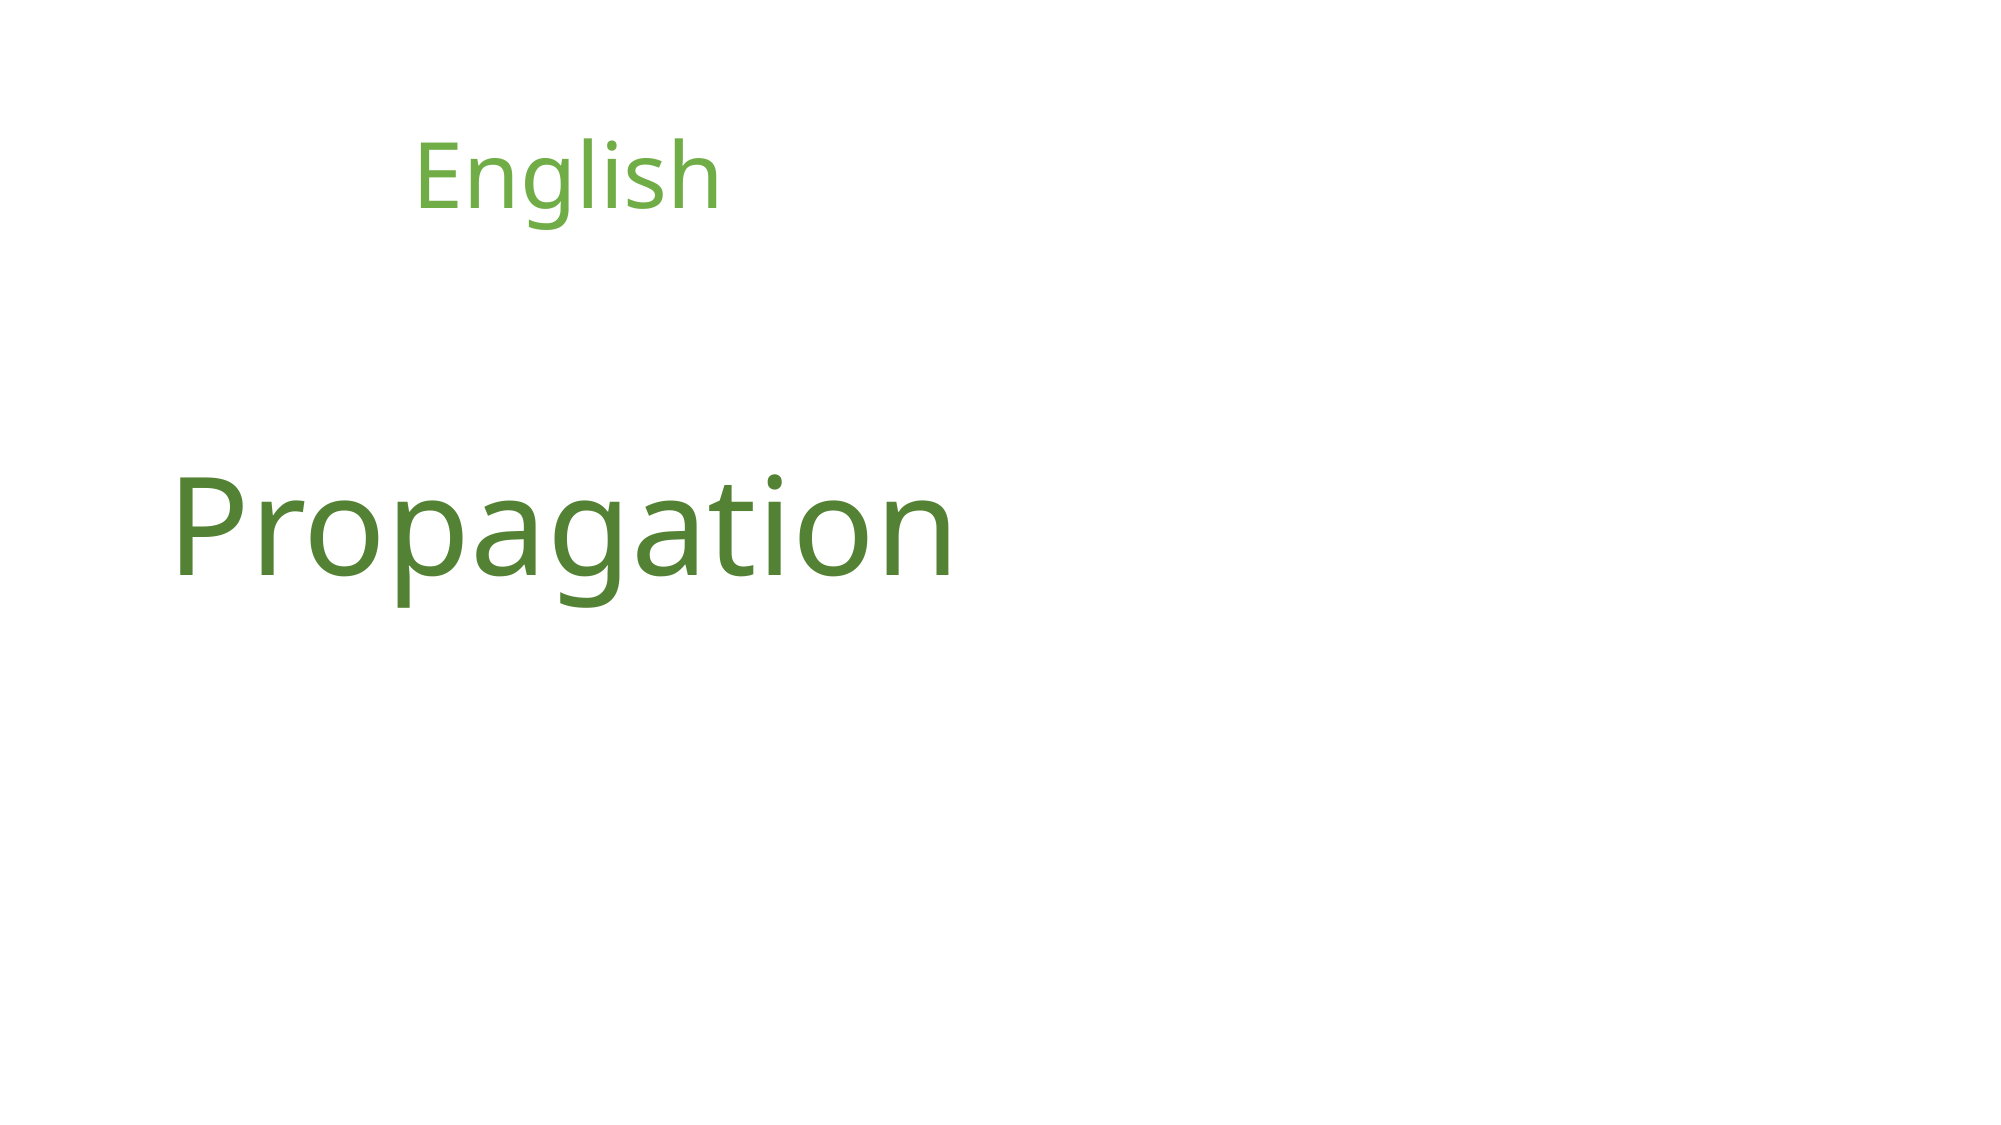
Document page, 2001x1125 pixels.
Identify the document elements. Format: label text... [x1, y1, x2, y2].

title English [334, 70, 804, 288]
list Propagation [127, 450, 1000, 746]
